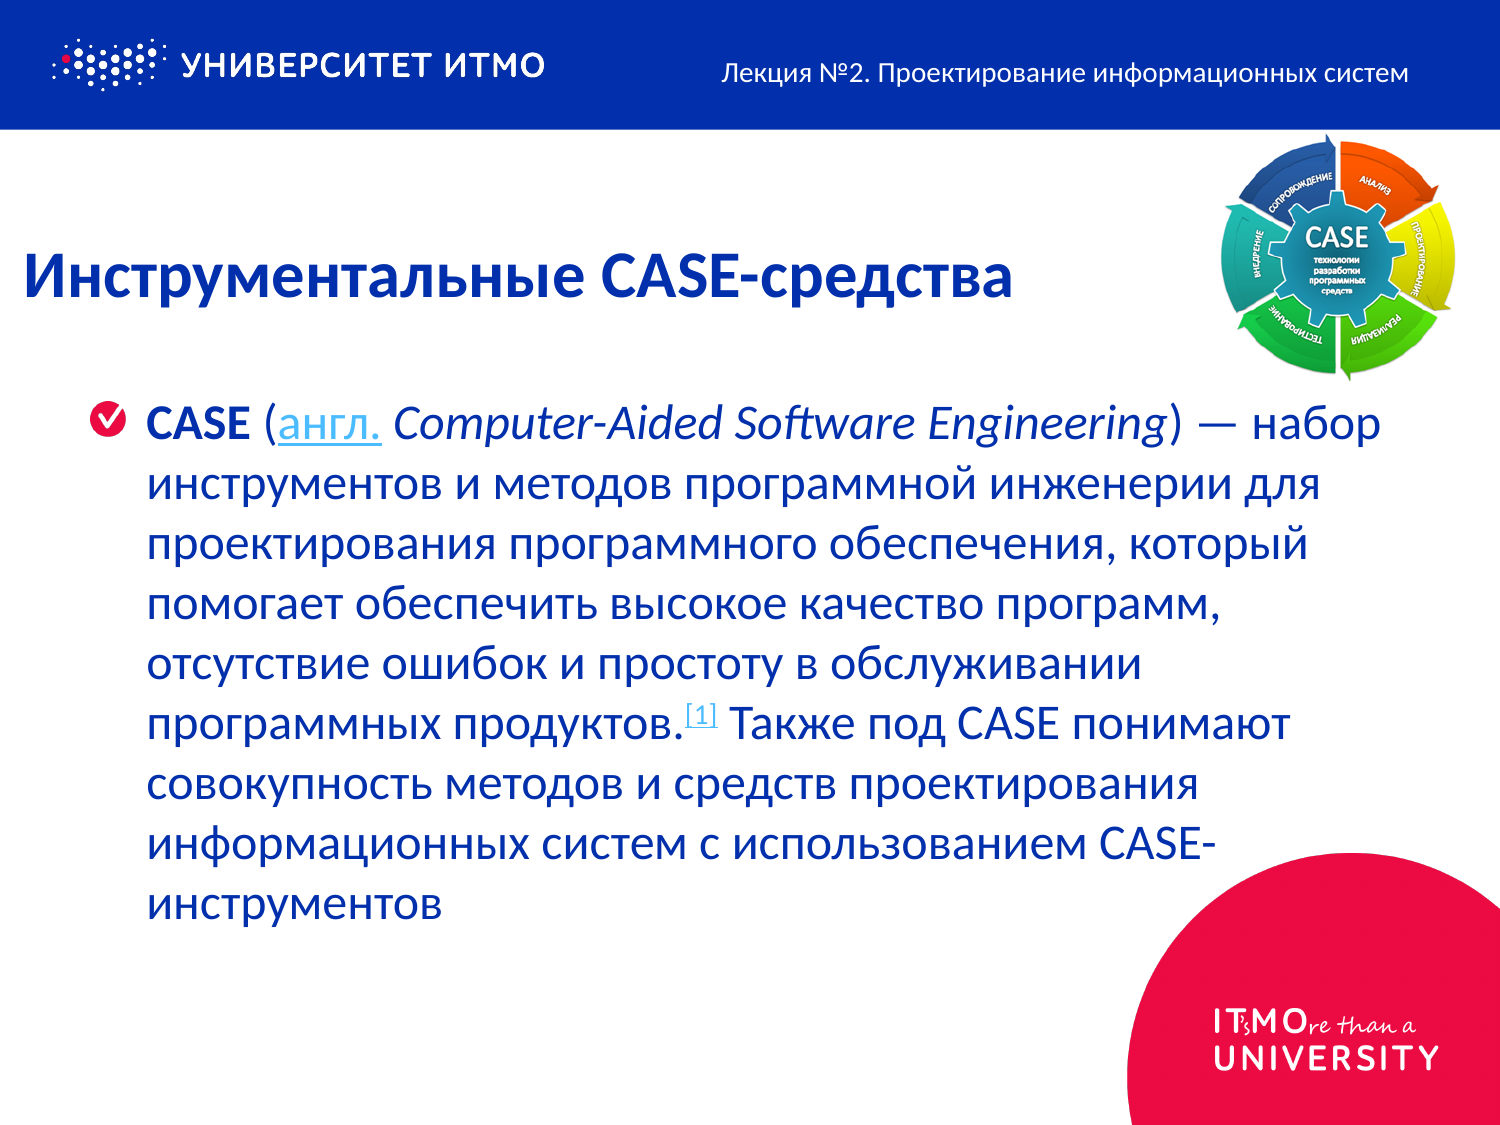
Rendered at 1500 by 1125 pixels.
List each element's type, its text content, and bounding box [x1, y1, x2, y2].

picture [1218, 132, 1460, 383]
list CASE (англ. Computer-Aided Software Engineering) — набор инструментов и методов программной инженерии для проектирования программного обеспечения, который помогает обеспечить высокое качество программ, отсутствие ошибок и простоту в обслуживании программных продуктов.[1] Также под CASE понимают совокупность методов и средств проектирования информационных систем с использованием CASE-инструментов [75, 381, 1460, 1005]
picture [0, 0, 596, 130]
footer Лекция №2. Проектирование информационных систем [661, 40, 1425, 101]
picture [90, 401, 126, 437]
picture [1107, 832, 1500, 1125]
title Инструментальные CASE-средства [8, 202, 1213, 339]
